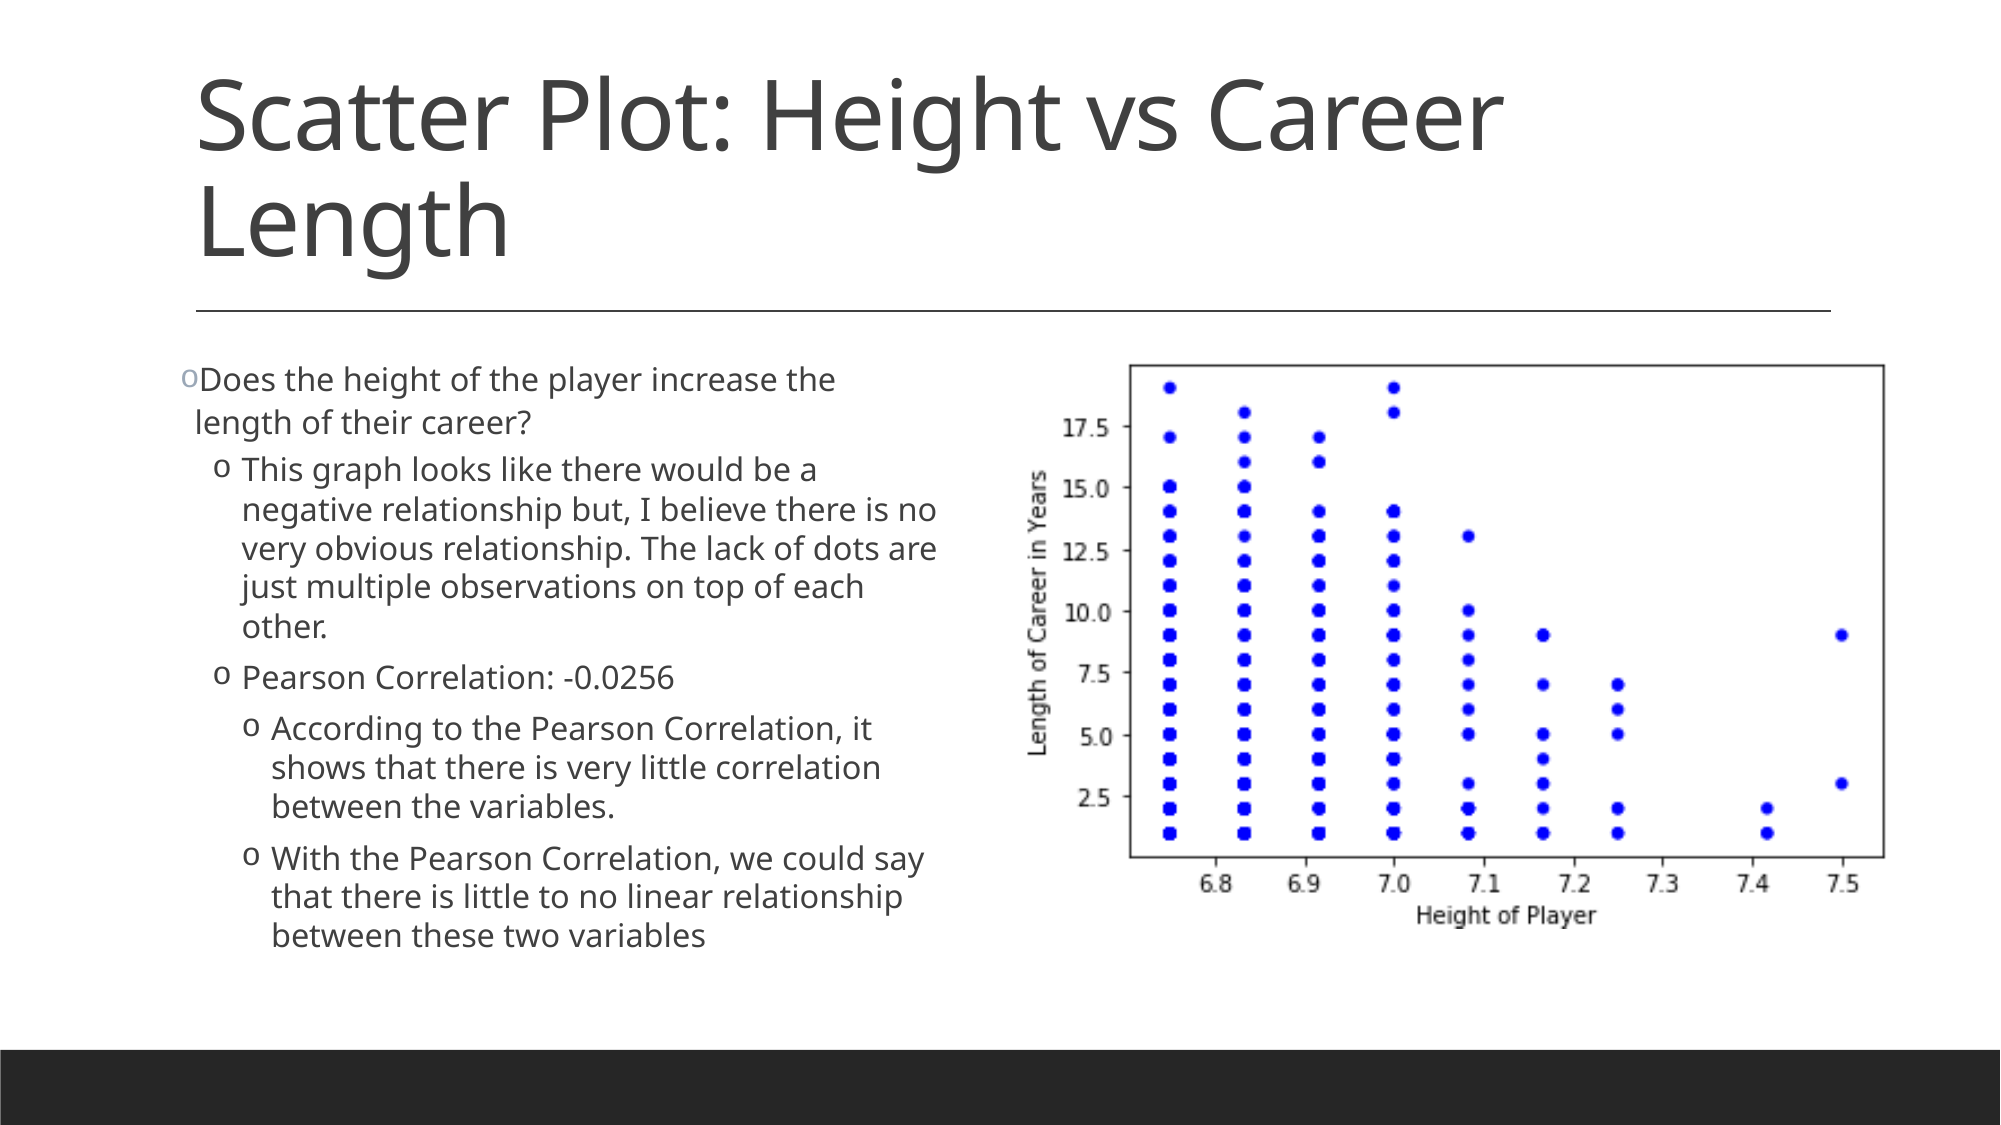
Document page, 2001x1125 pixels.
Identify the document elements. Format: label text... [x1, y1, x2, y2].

title Scatter Plot: Height vs Career Length [180, 47, 1830, 285]
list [999, 347, 1899, 930]
list Does the height of the player increase the length of their career? This graph looks like there would be a negative relationship but, I believe there is no very obvious relationship. The lack of dots are just multiple observations on top of each other. Pearson Correlation: -0.0256 According to the Pearson Correlation, it shows that there is very little correlation between the variables. With the Pearson Correlation, we could say that there is little to no linear relationship between these two variables [180, 347, 942, 963]
